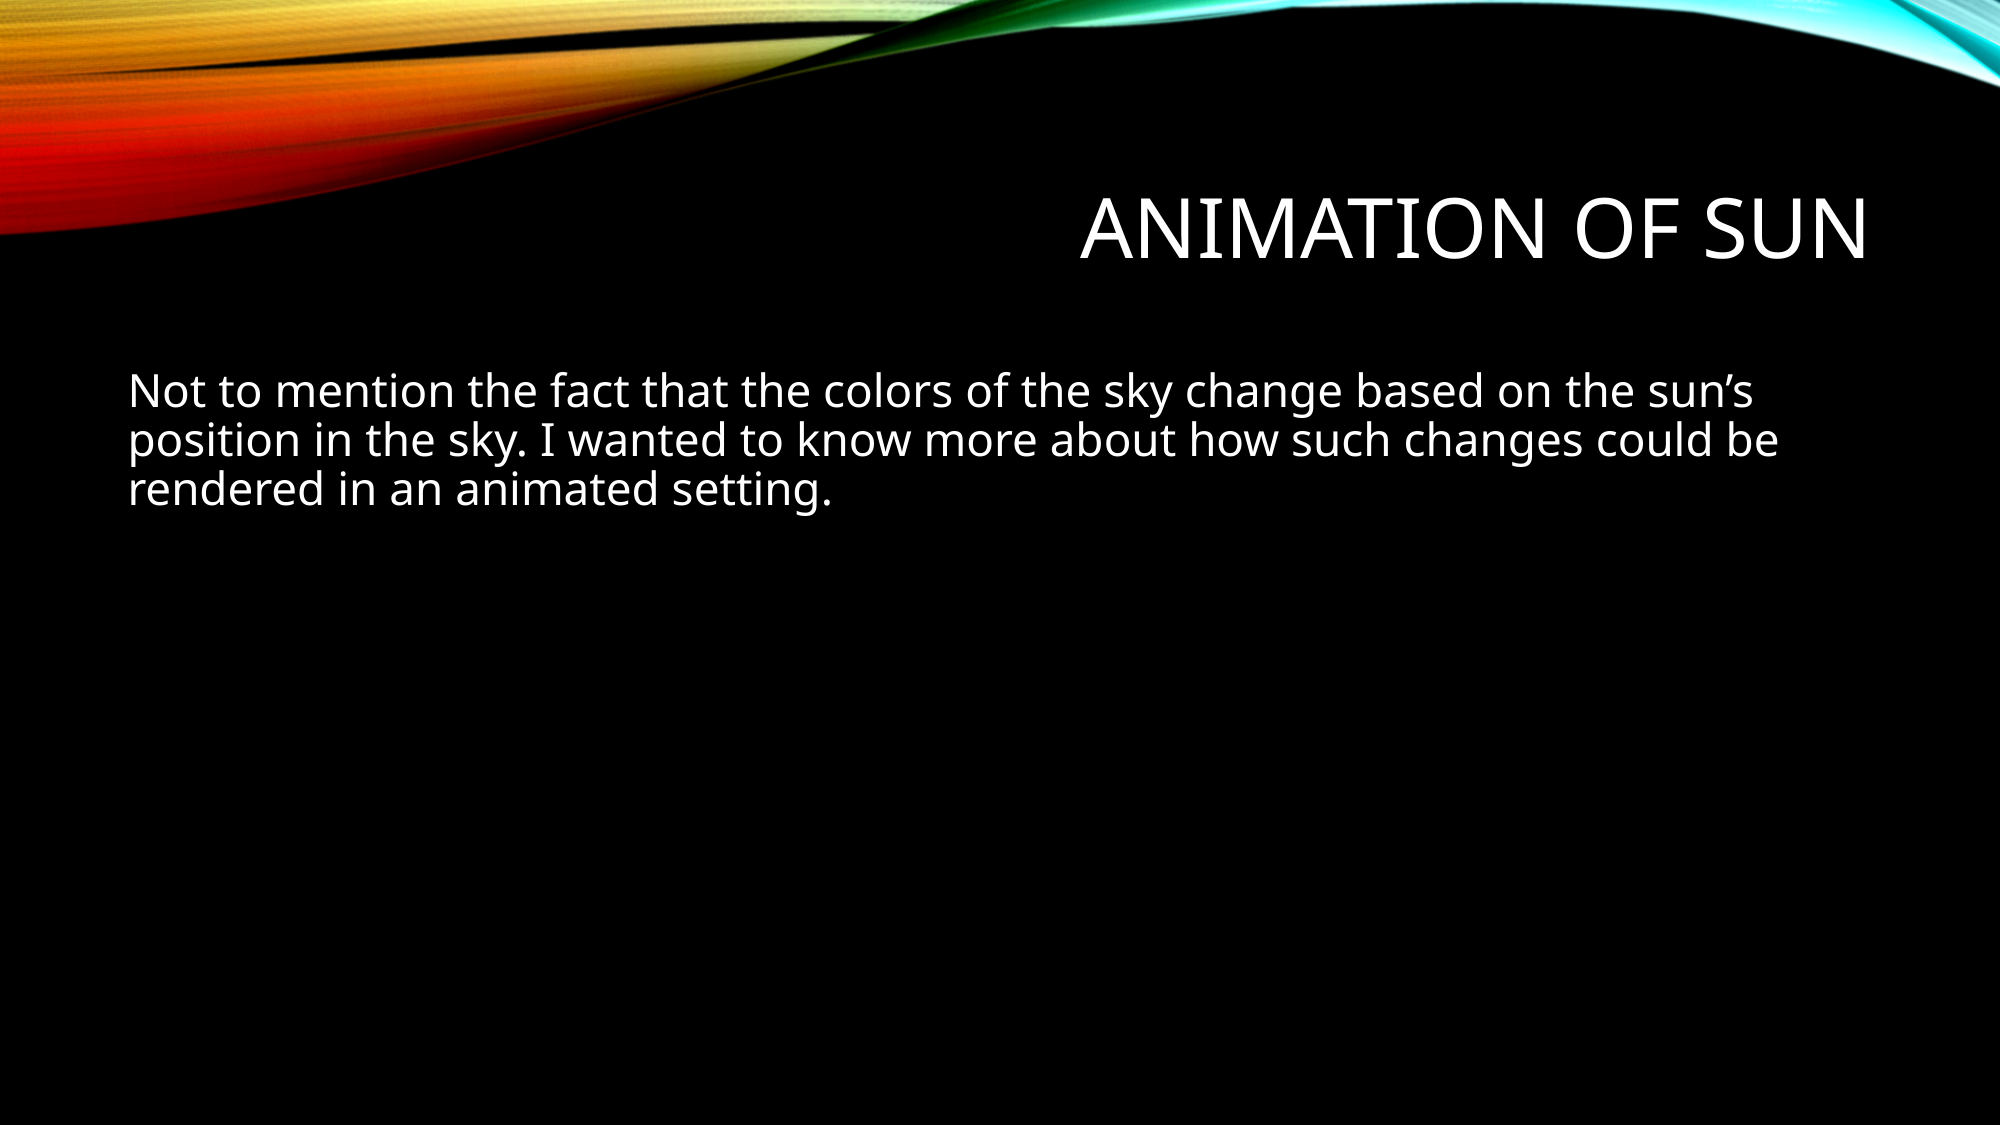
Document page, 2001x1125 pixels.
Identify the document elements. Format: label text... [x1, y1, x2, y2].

title Animation of sun [474, 125, 1888, 338]
list Not to mention the fact that the colors of the sky change based on the sun’s position in the sky. I wanted to know more about how such changes could be rendered in an animated setting. [112, 360, 1888, 1021]
picture [0, 0, 2000, 237]
